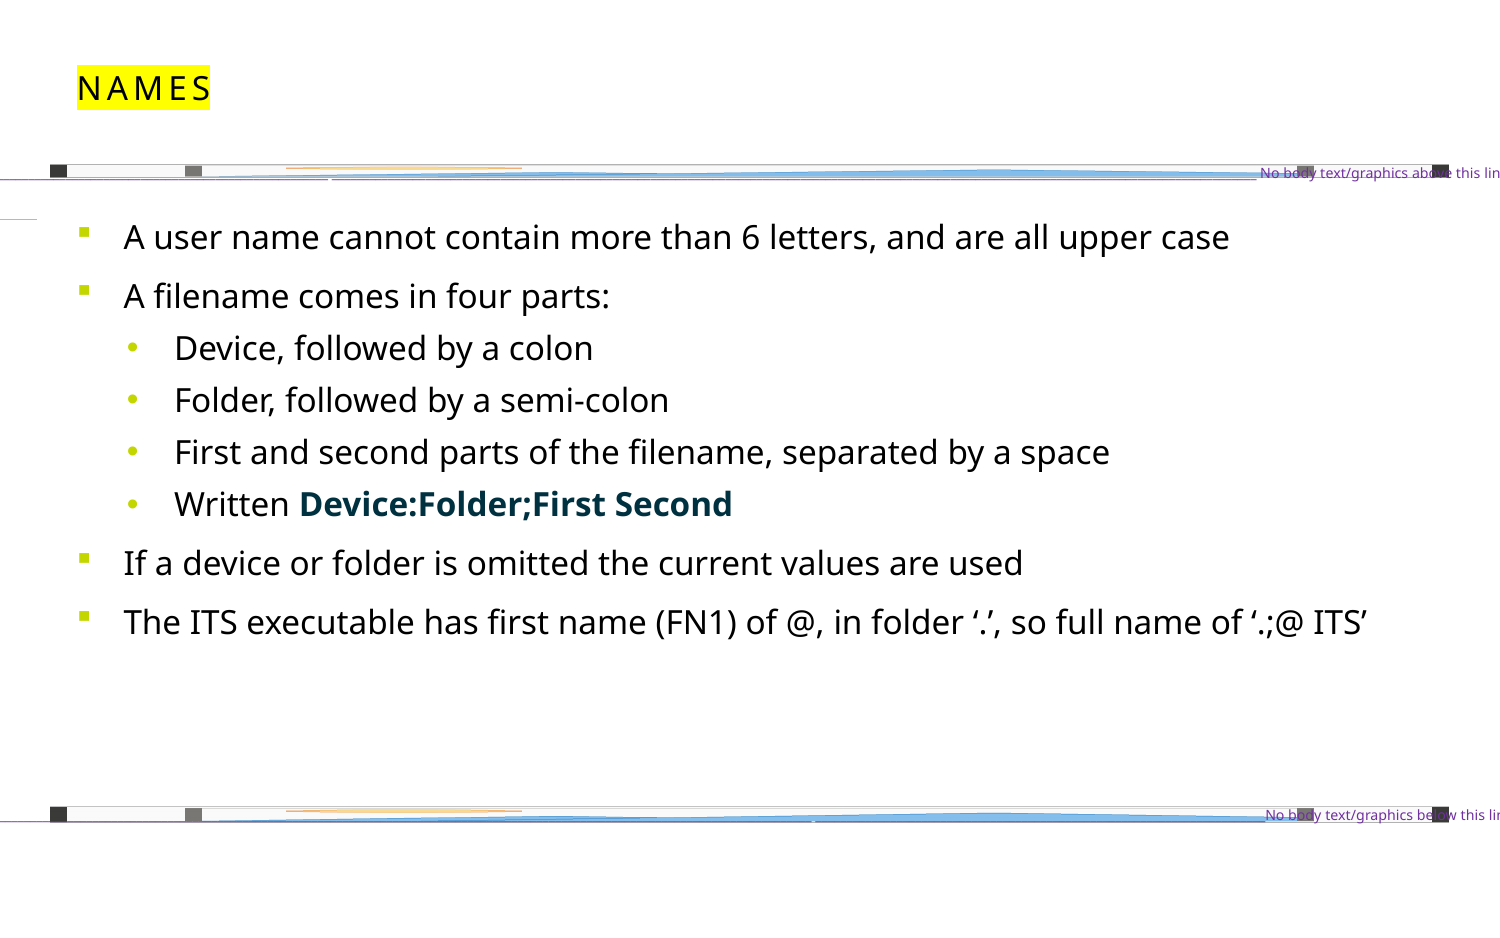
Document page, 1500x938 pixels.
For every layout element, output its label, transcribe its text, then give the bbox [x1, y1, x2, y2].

title names [76, 67, 975, 108]
picture [0, 806, 1500, 823]
list A user name cannot contain more than 6 letters, and are all upper case A filename comes in four parts: Device, followed by a colon Folder, followed by a semi-colon First and second parts of the filename, separated by a space Written Device:Folder;First Second If a device or folder is omitted the current values are used The ITS executable has first name (FN1) of @, in folder ‘.’, so full name of ‘.;@ ITS’ [76, 212, 1424, 805]
picture [0, 164, 1500, 178]
